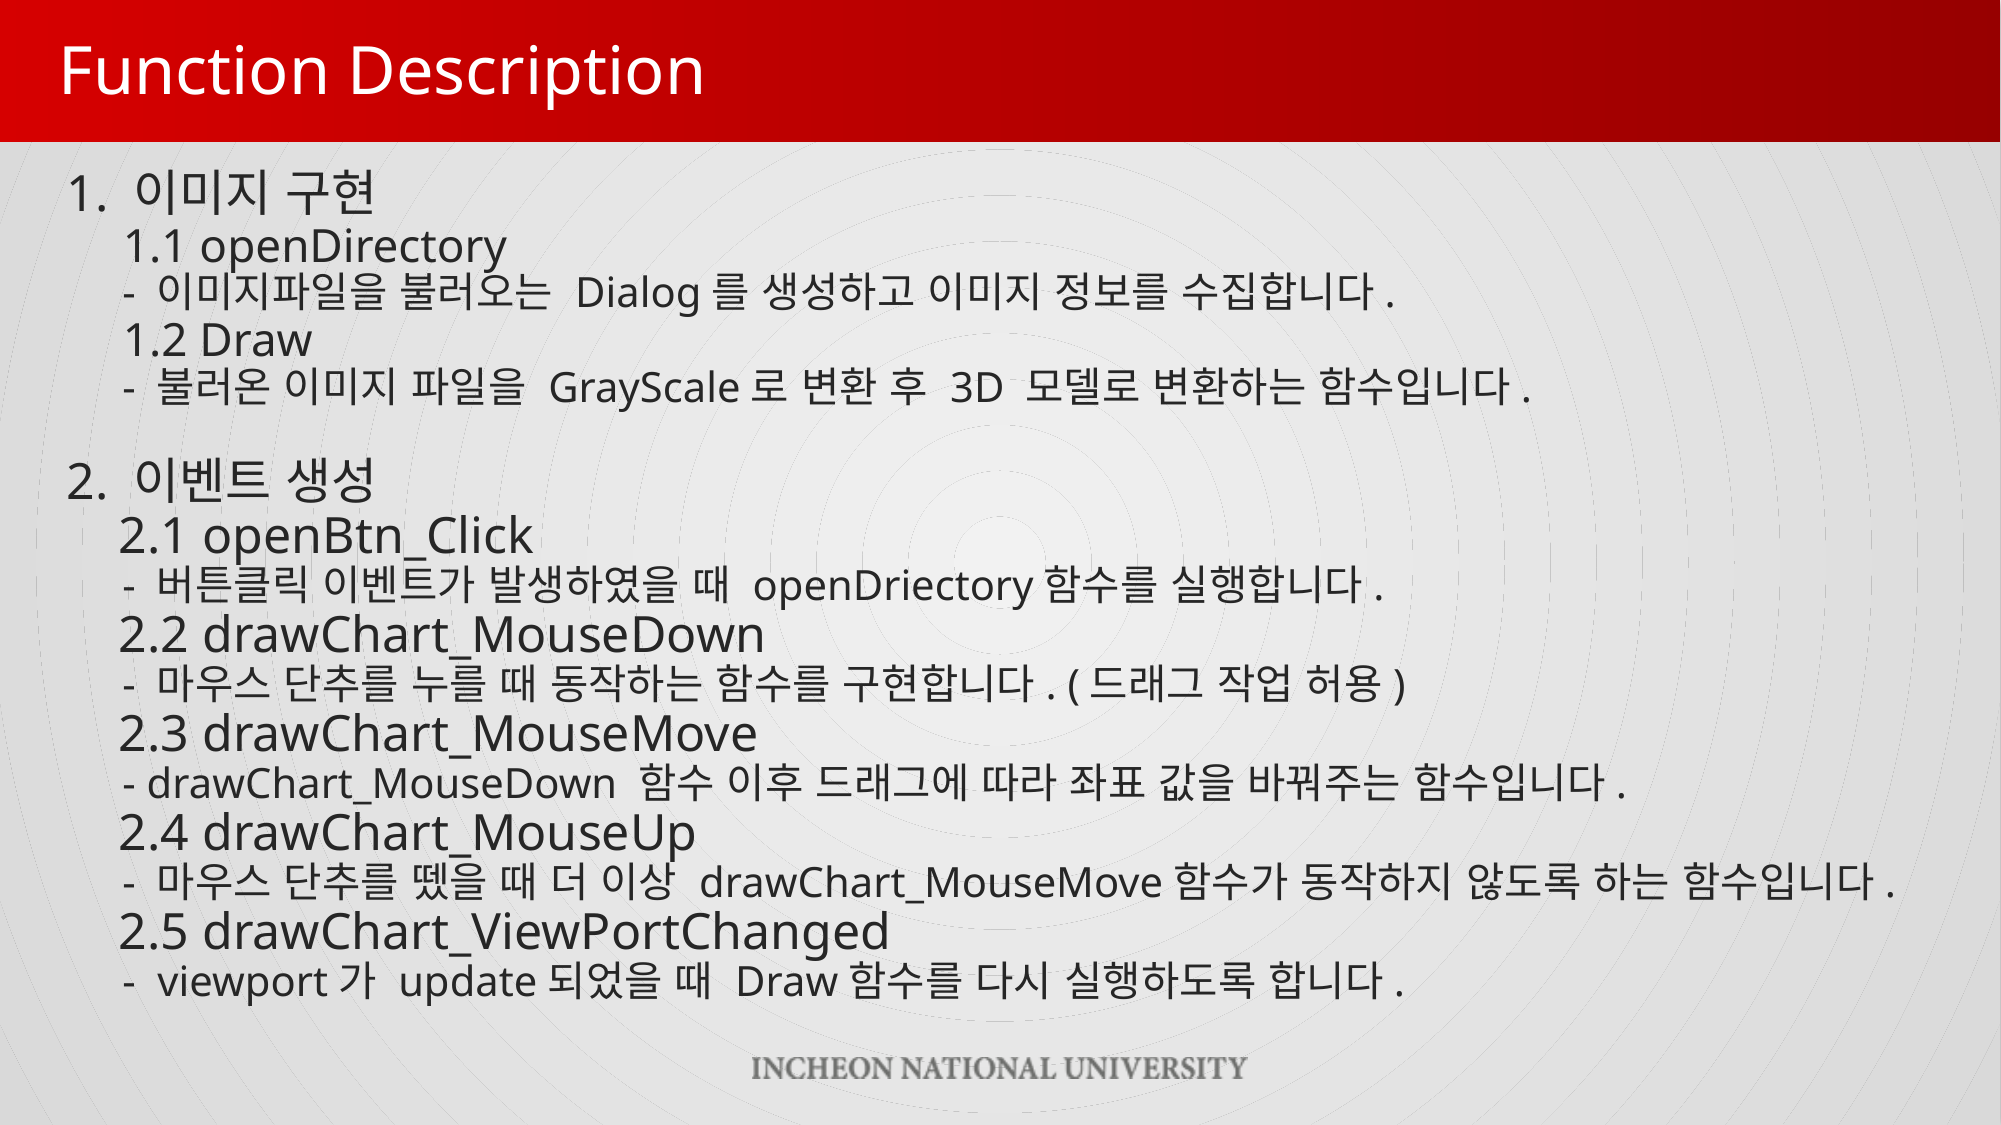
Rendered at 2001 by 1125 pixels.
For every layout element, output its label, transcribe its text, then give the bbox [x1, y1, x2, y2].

text_box Function Description [43, 0, 1769, 161]
text_box 1. 이미지 구현 1.1 openDirectory - 이미지파일을 불러오는 Dialog를 생성하고 이미지 정보를 수집합니다. 1.2 Draw - 불러온 이미지 파일을 GrayScale로 변환 후 3D 모델로 변환하는 함수입니다. 2. 이벤트 생성 2.1 openBtn_Click - 버튼클릭 이벤트가 발생하였을 때 openDriectory함수를 실행합니다. 2.2 drawChart_MouseDown - 마우스 단추를 누를 때 동작하는 함수를 구현합니다. (드래그 작업 허용) 2.3 drawChart_MouseMove - drawChart_MouseDown 함수 이후 드래그에 따라 좌표 값을 바꿔주는 함수입니다. 2.4 drawChart_MouseUp - 마우스 단추를 뗐을 때 더 이상 drawChart_MouseMove함수가 동작하지 않도록 하는 함수입니다. 2.5 drawChart_ViewPortChanged - viewport가 update되었을 때 Draw함수를 다시 실행하도록 합니다. [0, 161, 1903, 1125]
